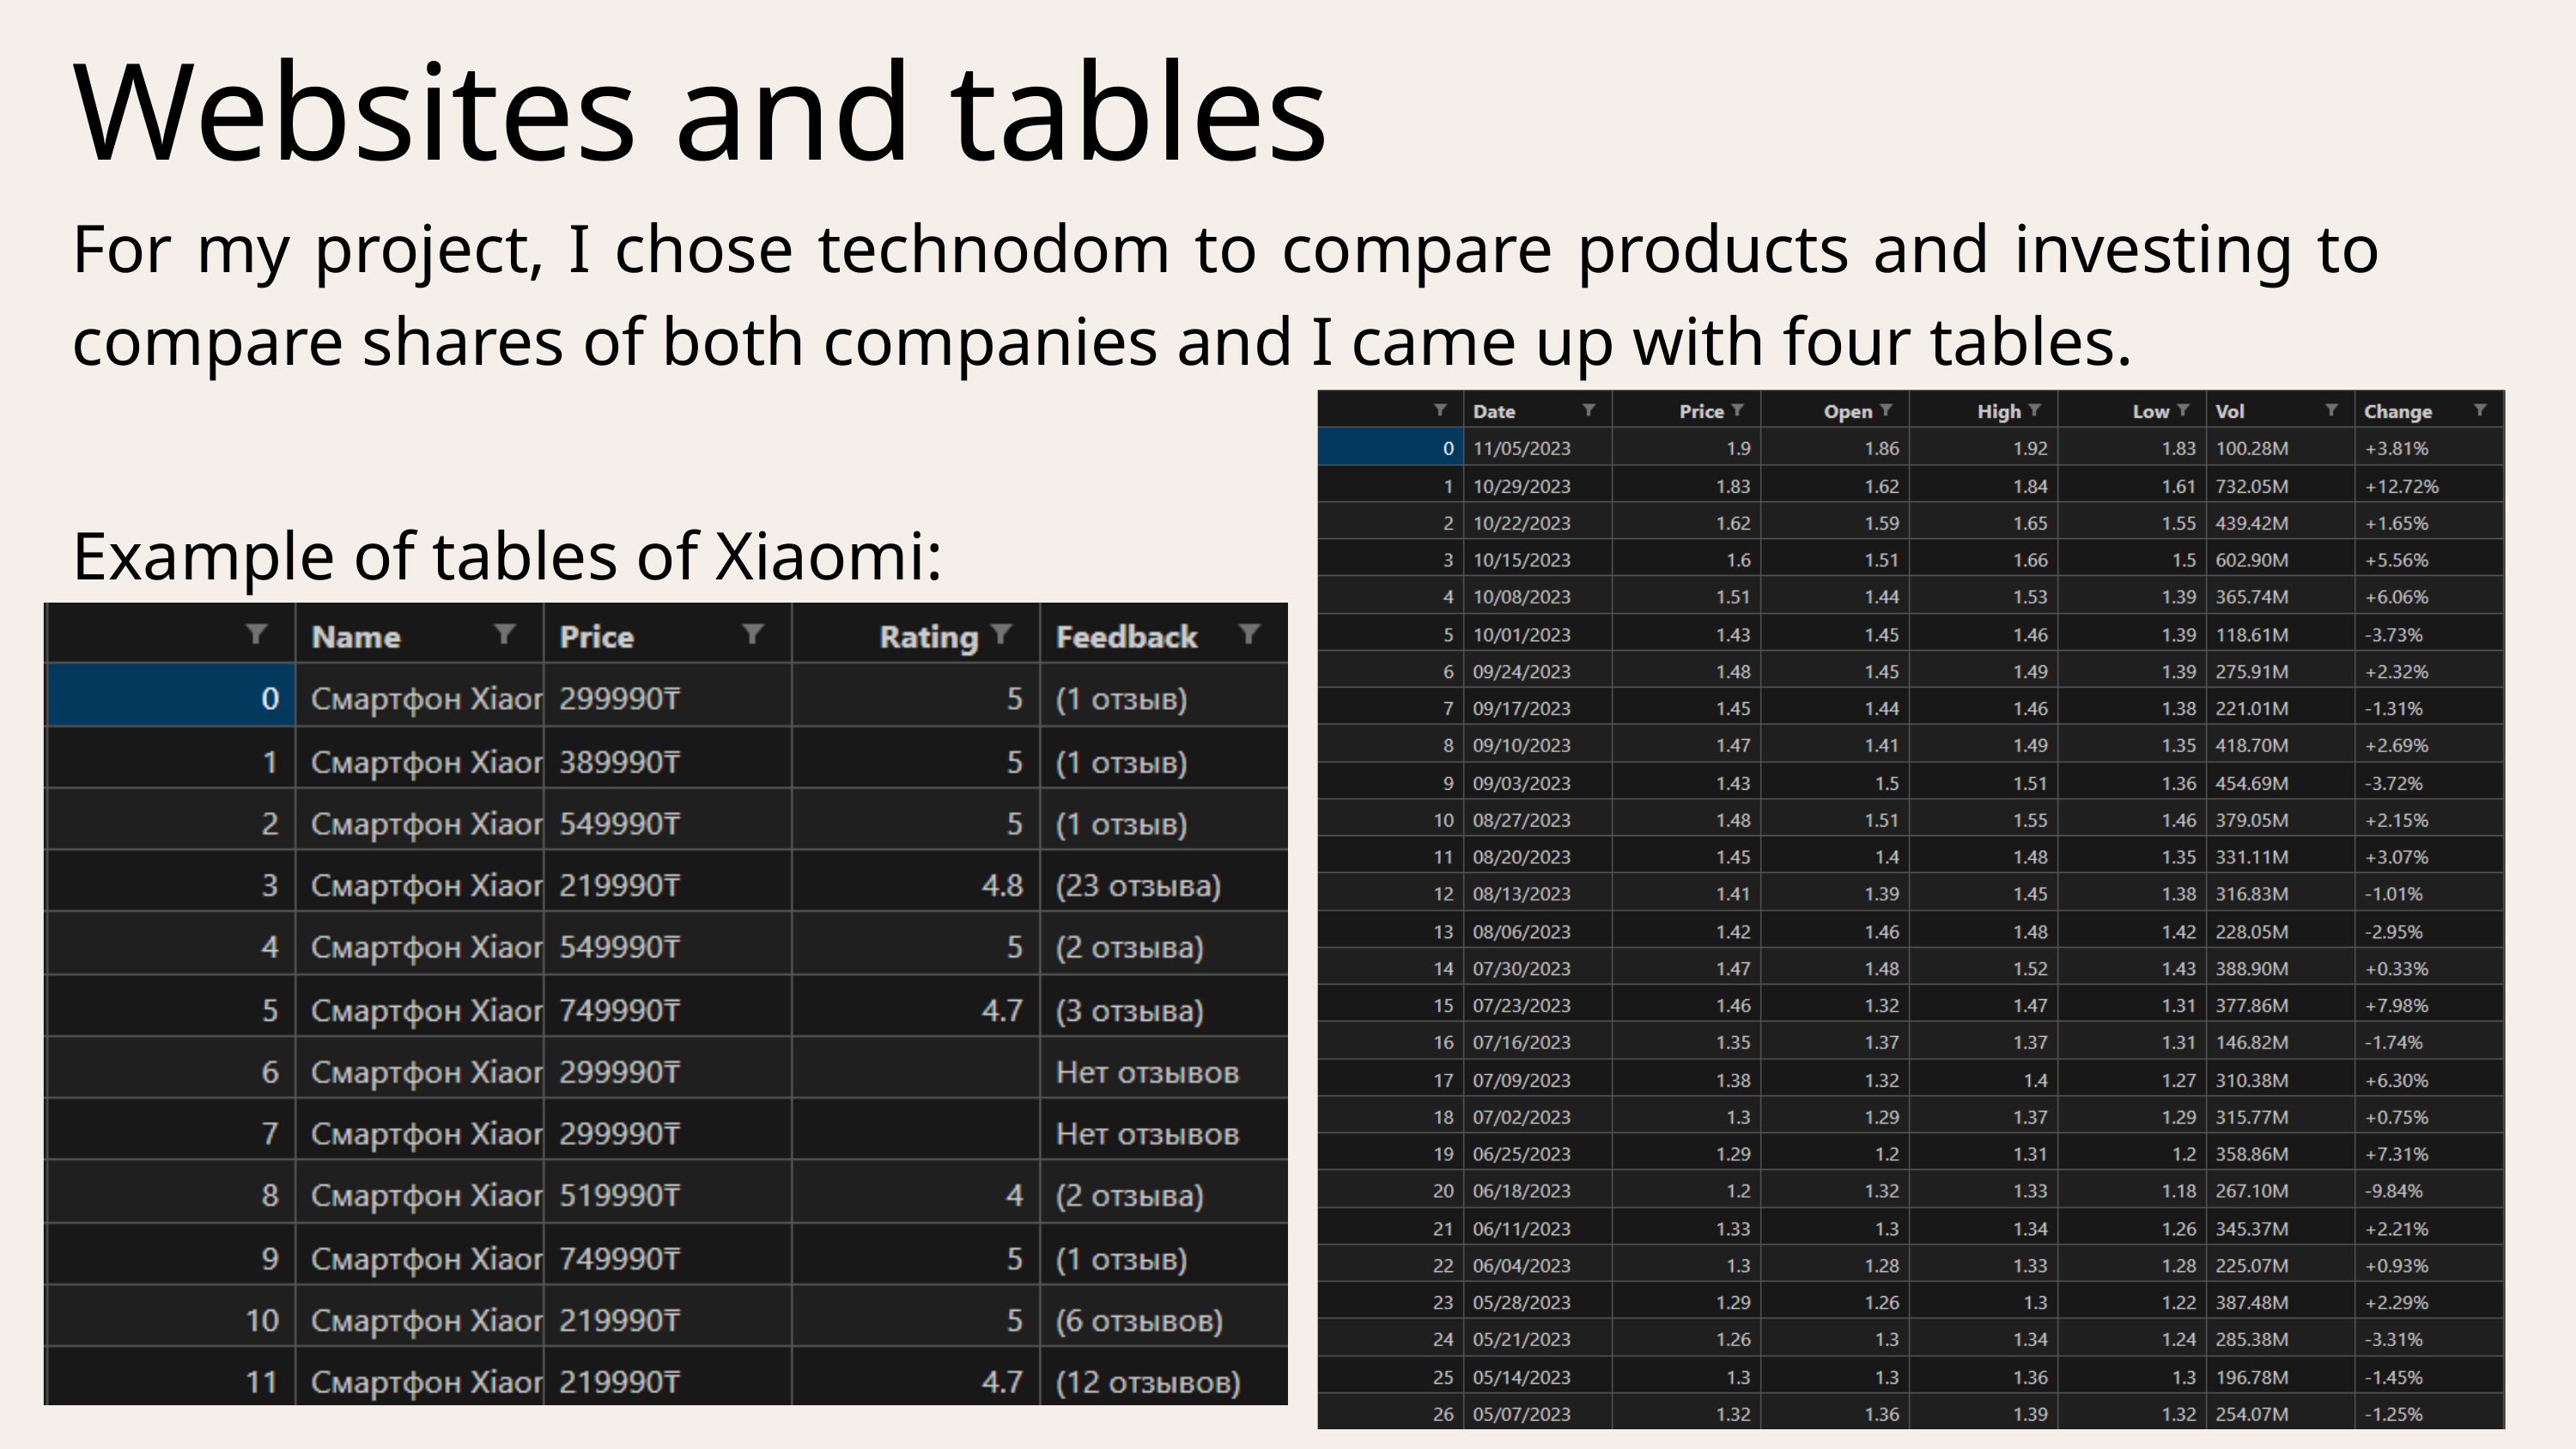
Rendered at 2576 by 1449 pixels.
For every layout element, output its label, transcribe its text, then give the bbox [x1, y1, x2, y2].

text_box For my project, I chose technodom to compare products and investing to compare shares of both companies and I came up with four tables. [72, 193, 2382, 379]
text_box Websites and tables [72, 33, 1806, 188]
text_box [43, 603, 1288, 1405]
text_box [1317, 390, 2506, 1430]
text_box Example of tables of Xiaomi: [72, 500, 2382, 593]
